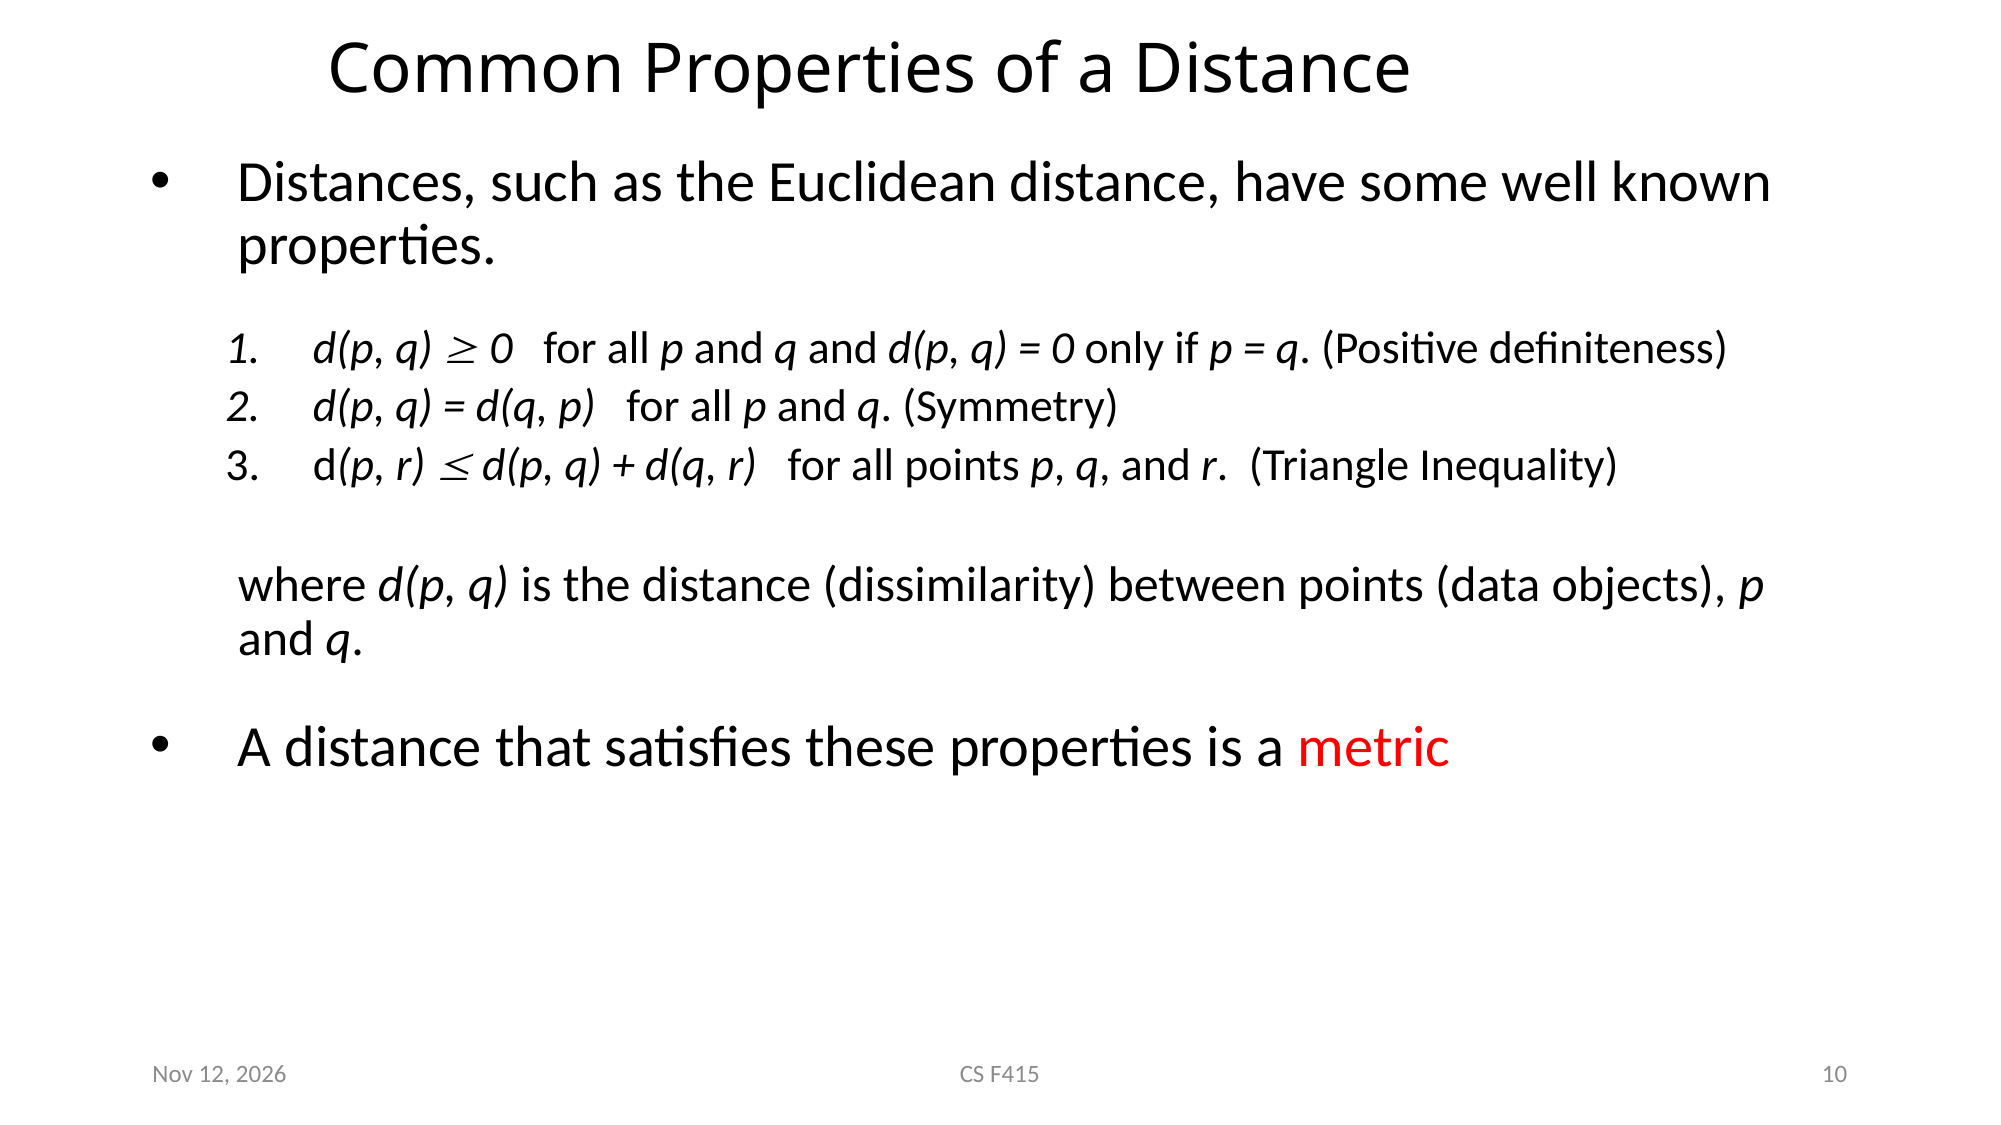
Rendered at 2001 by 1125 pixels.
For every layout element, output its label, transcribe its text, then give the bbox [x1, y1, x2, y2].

list Distances, such as the Euclidean distance, have some well known properties. d(p, q)  0 for all p and q and d(p, q) = 0 only if p = q. (Positive definiteness) d(p, q) = d(q, p) for all p and q. (Symmetry) d(p, r)  d(p, q) + d(q, r) for all points p, q, and r. (Triangle Inequality) where d(p, q) is the distance (dissimilarity) between points (data objects), p and q. A distance that satisfies these properties is a metric [135, 143, 1863, 1026]
slide_number 10 [1412, 1042, 1863, 1103]
footer CS F415 [662, 1042, 1338, 1103]
title Common Properties of a Distance [312, 24, 1671, 116]
slide_number 6-Feb-19 [137, 1042, 588, 1103]
